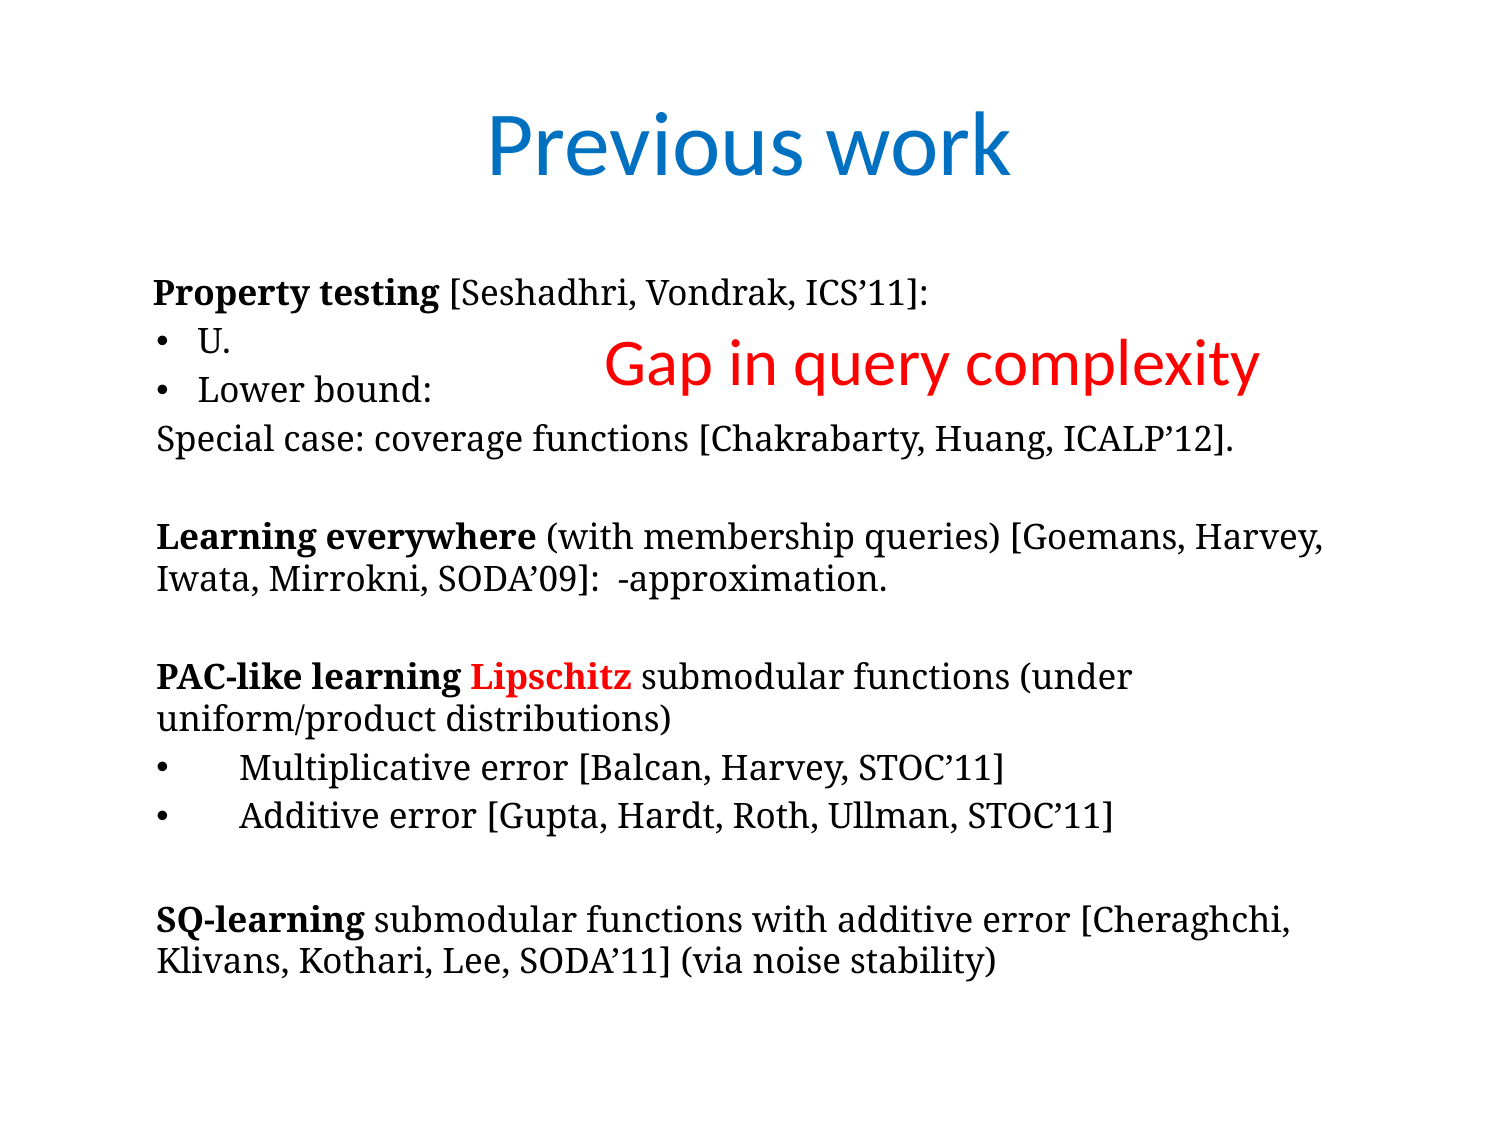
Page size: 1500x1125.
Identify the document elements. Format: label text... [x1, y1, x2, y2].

title Previous work [75, 45, 1425, 233]
